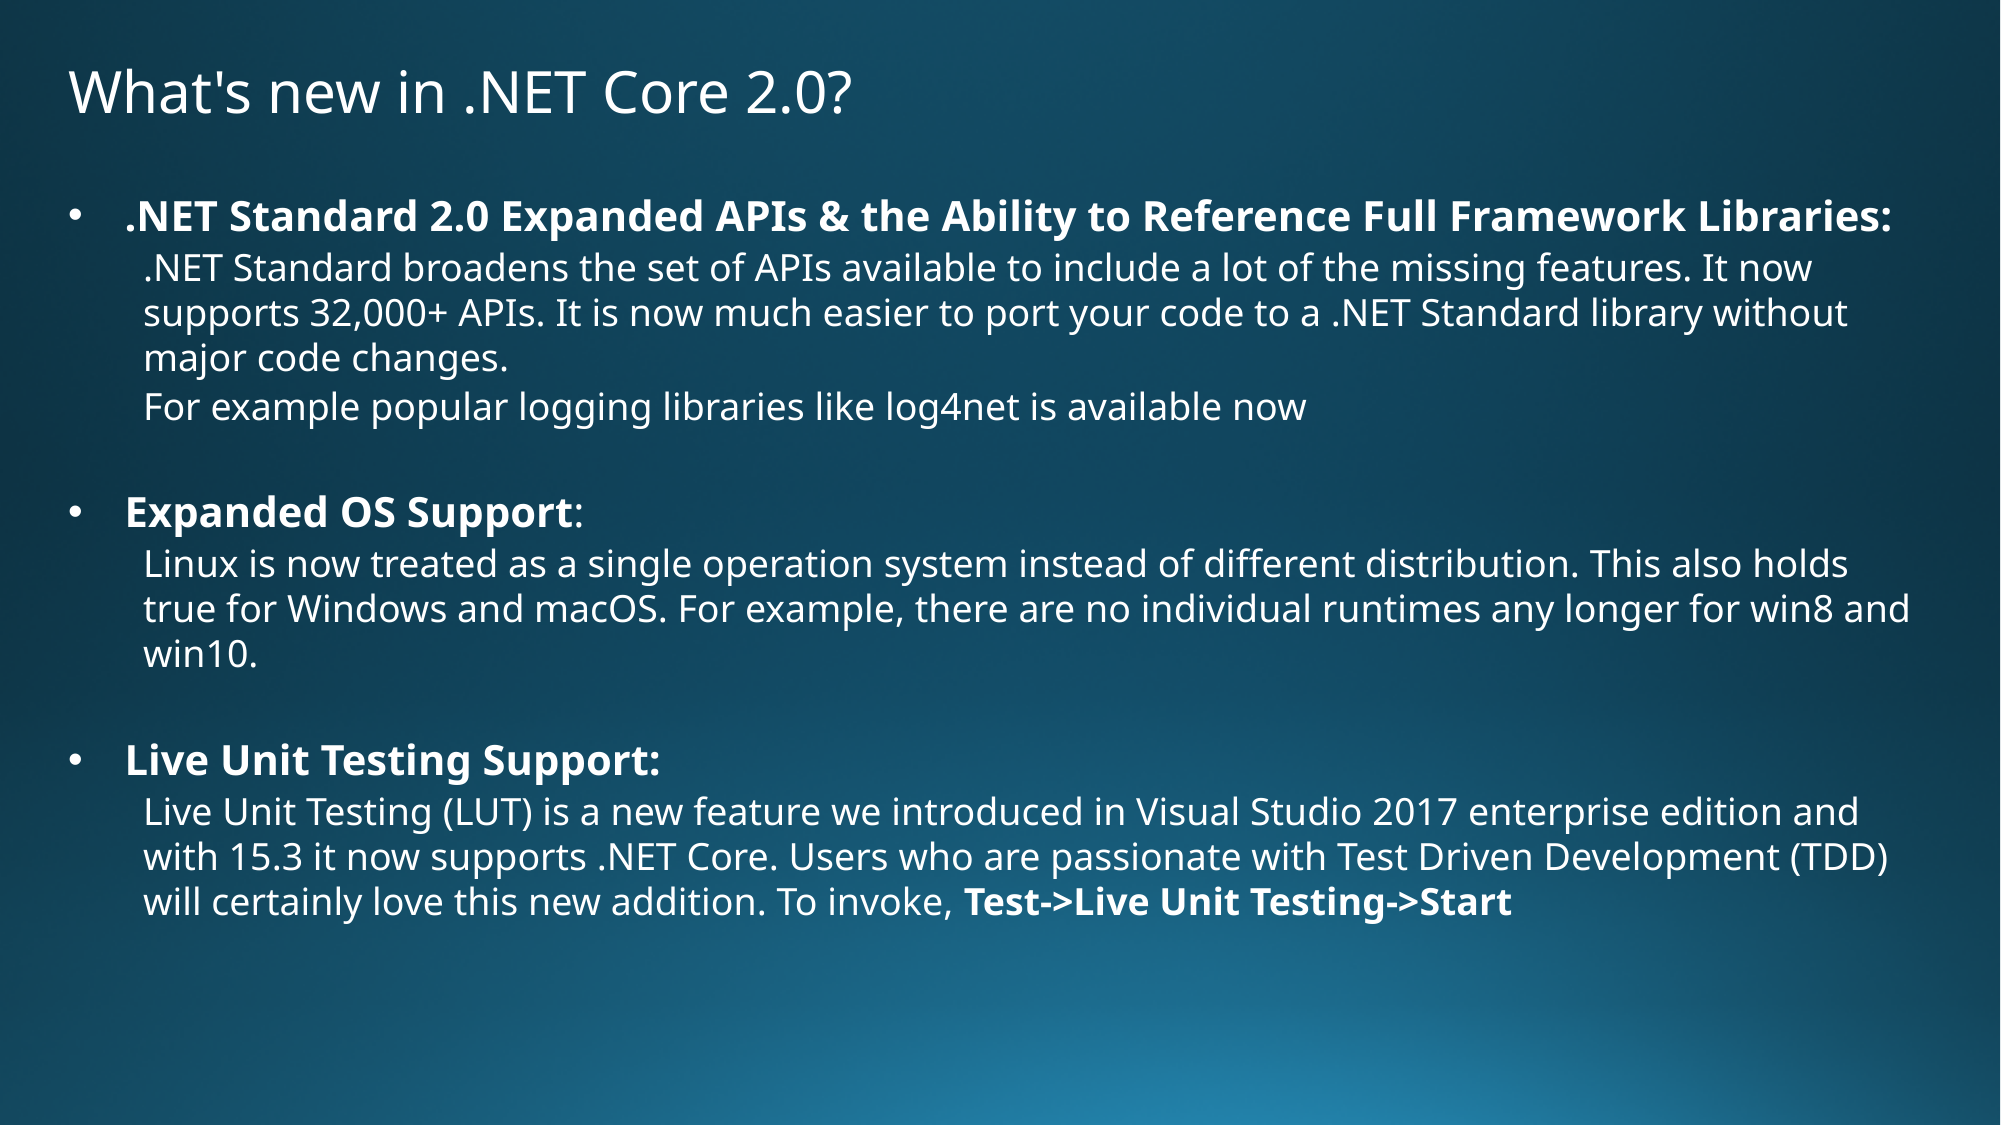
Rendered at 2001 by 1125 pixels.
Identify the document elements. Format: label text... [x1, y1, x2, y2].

picture [0, 0, 2001, 1125]
text_box .NET Standard 2.0 Expanded APIs & the Ability to Reference Full Framework Libraries: .NET Standard broadens the set of APIs available to include a lot of the missing features. It now supports 32,000+ APIs. It is now much easier to port your code to a .NET Standard library without major code changes. For example popular logging libraries like log4net is available now Expanded OS Support: Linux is now treated as a single operation system instead of different distribution. This also holds true for Windows and macOS. For example, there are no individual runtimes any longer for win8 and win10. Live Unit Testing Support: Live Unit Testing (LUT) is a new feature we introduced in Visual Studio 2017 enterprise edition and with 15.3 it now supports .NET Core. Users who are passionate with Test Driven Development (TDD) will certainly love this new addition. To invoke, Test->Live Unit Testing->Start [68, 189, 1923, 1032]
text_box What's new in .NET Core 2.0? [68, 54, 1923, 161]
